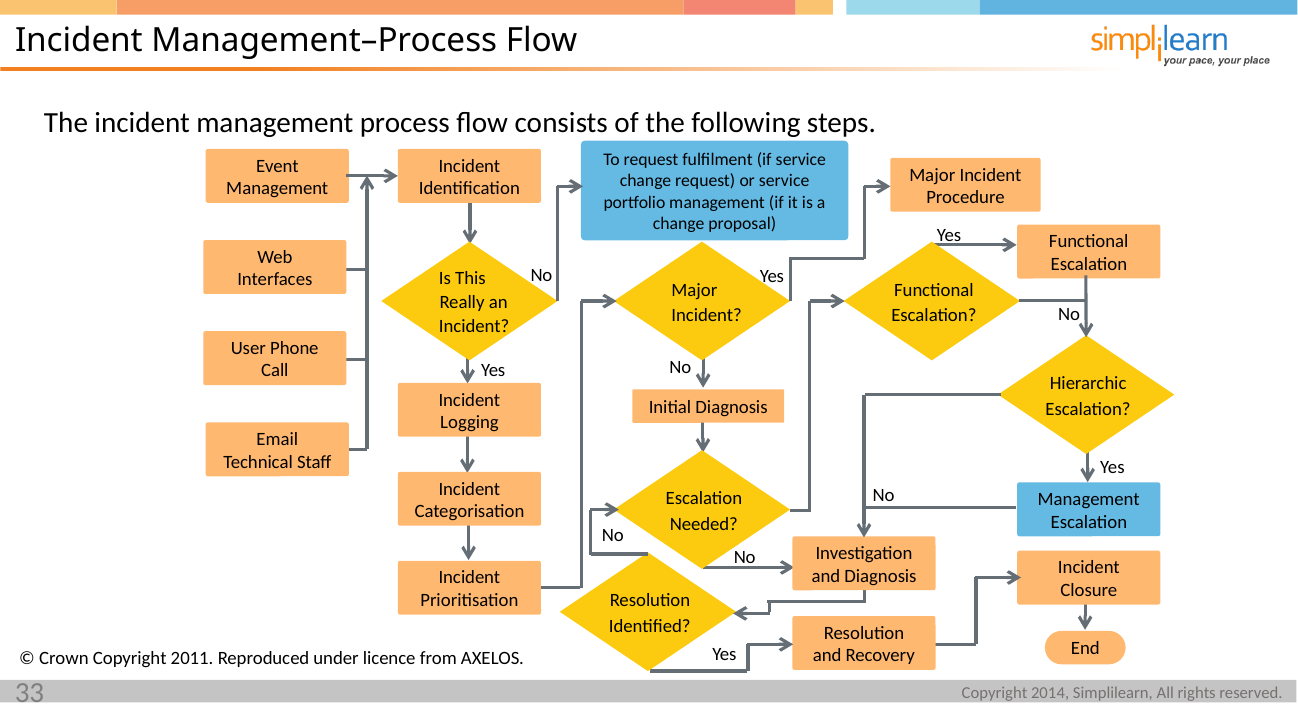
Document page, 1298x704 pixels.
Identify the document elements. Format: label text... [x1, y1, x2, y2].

list The incident management process flow consists of the following steps. [29, 96, 1269, 656]
picture [1089, 15, 1270, 71]
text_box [203, 140, 1172, 672]
text_box © Crown Copyright 2011. Reproduced under licence from AXELOS. [4, 638, 562, 676]
list Incident Management–Process Flow [0, 14, 1062, 67]
